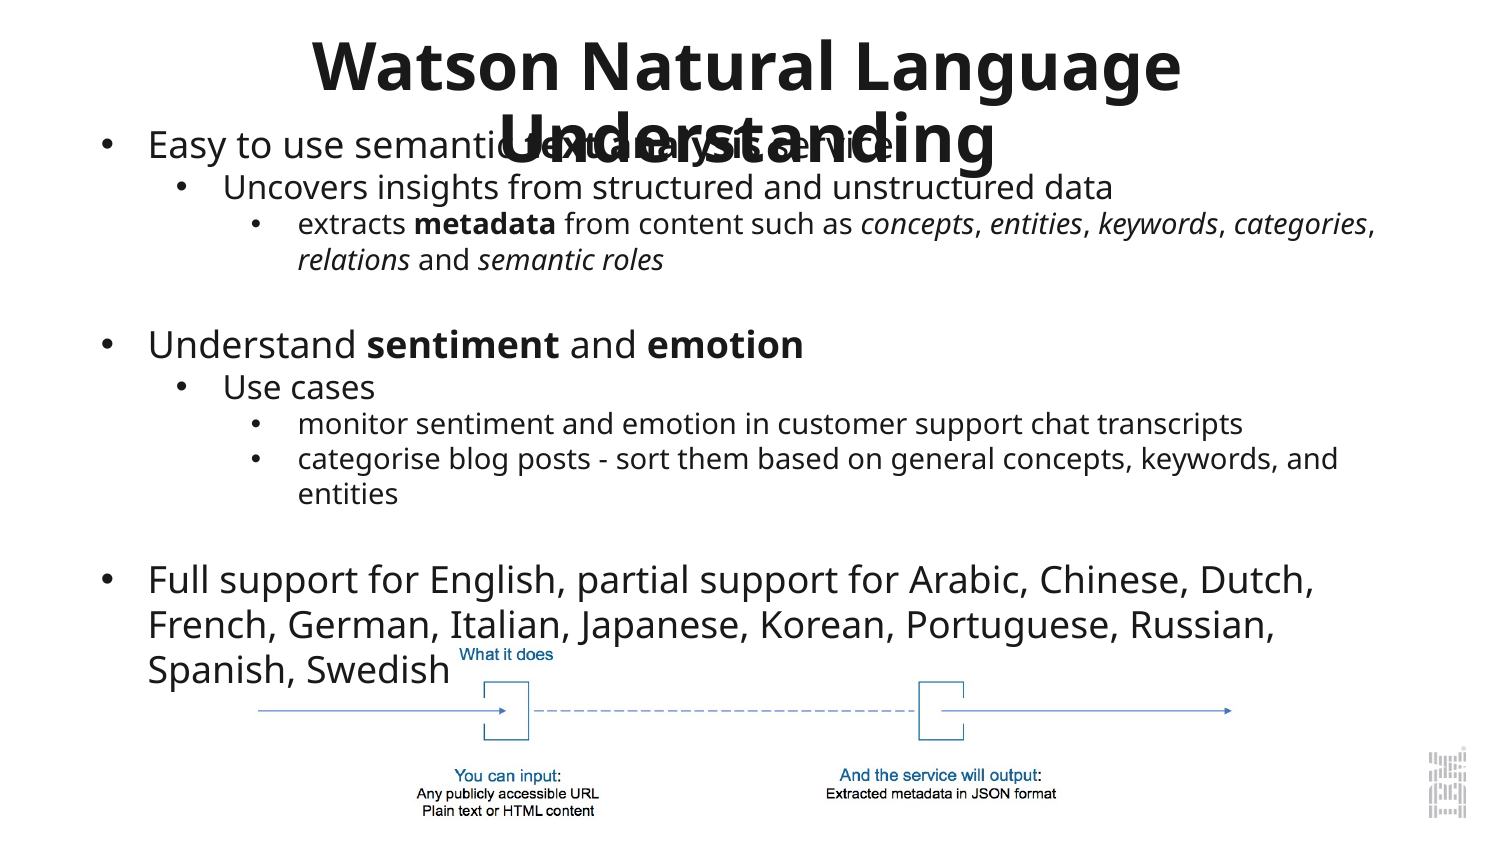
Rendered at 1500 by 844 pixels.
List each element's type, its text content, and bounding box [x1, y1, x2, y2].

text_box Watson Natural Language Understanding [48, 25, 1448, 185]
picture [242, 612, 1253, 844]
picture [1429, 746, 1466, 818]
text_box Easy to use semantic text analysis service Uncovers insights from structured and unstructured data extracts metadata from content such as concepts, entities, keywords, categories, relations and semantic roles Understand sentiment and emotion Use cases monitor sentiment and emotion in customer support chat transcripts categorise blog posts - sort them based on general concepts, keywords, and entities Full support for English, partial support for Arabic, Chinese, Dutch, French, German, Italian, Japanese, Korean, Portuguese, Russian, Spanish, Swedish [85, 113, 1410, 698]
